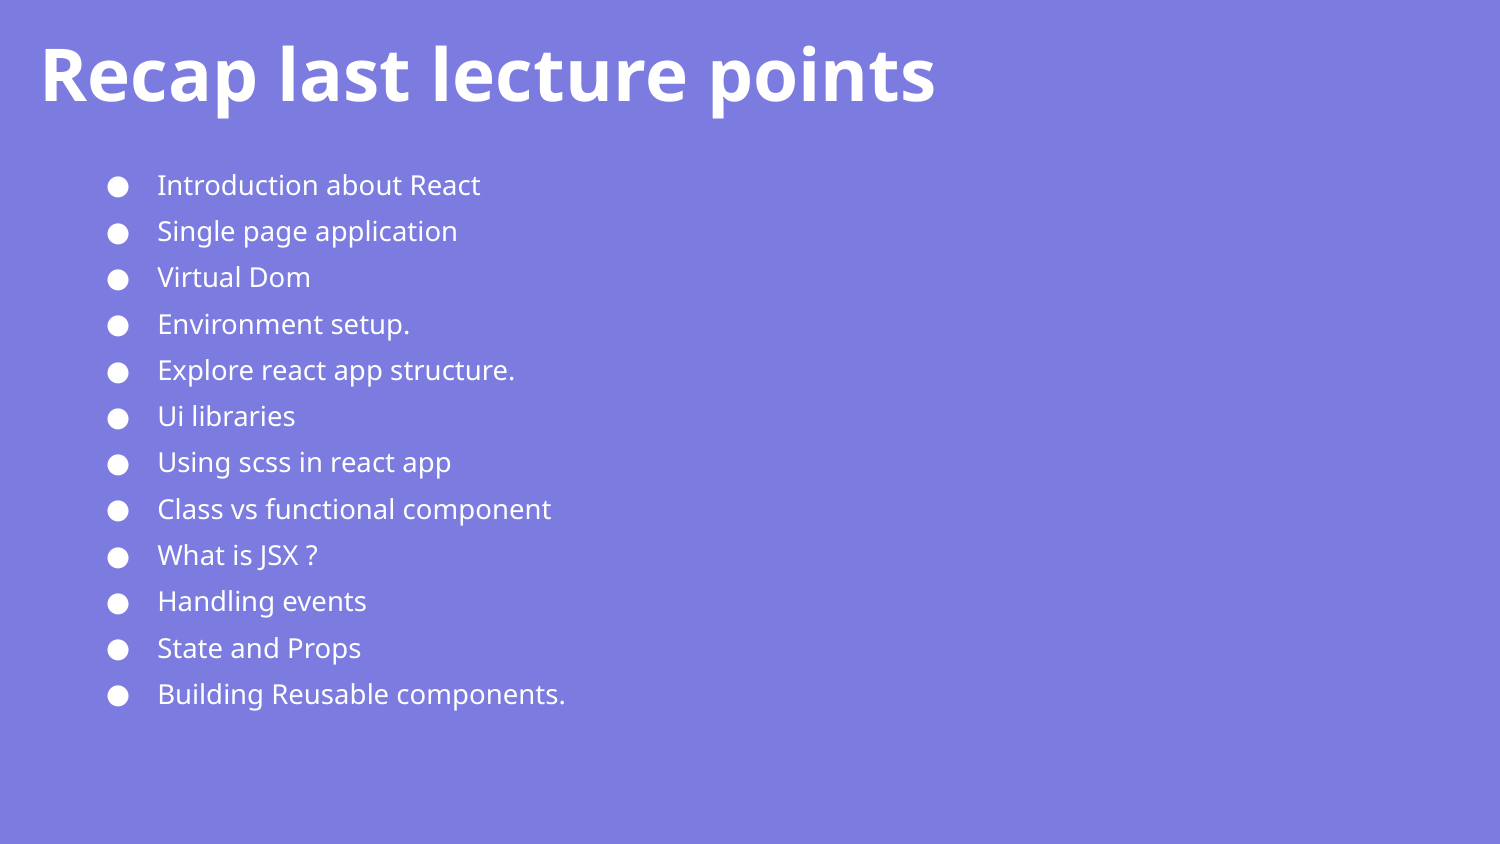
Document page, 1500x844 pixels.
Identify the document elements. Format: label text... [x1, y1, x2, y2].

text_box Recap last lecture points [24, 13, 1437, 132]
text_box Introduction about React Single page application Virtual Dom Environment setup. Explore react app structure. Ui libraries Using scss in react app Class vs functional component What is JSX ? Handling events State and Props Building Reusable components. [67, 139, 950, 844]
